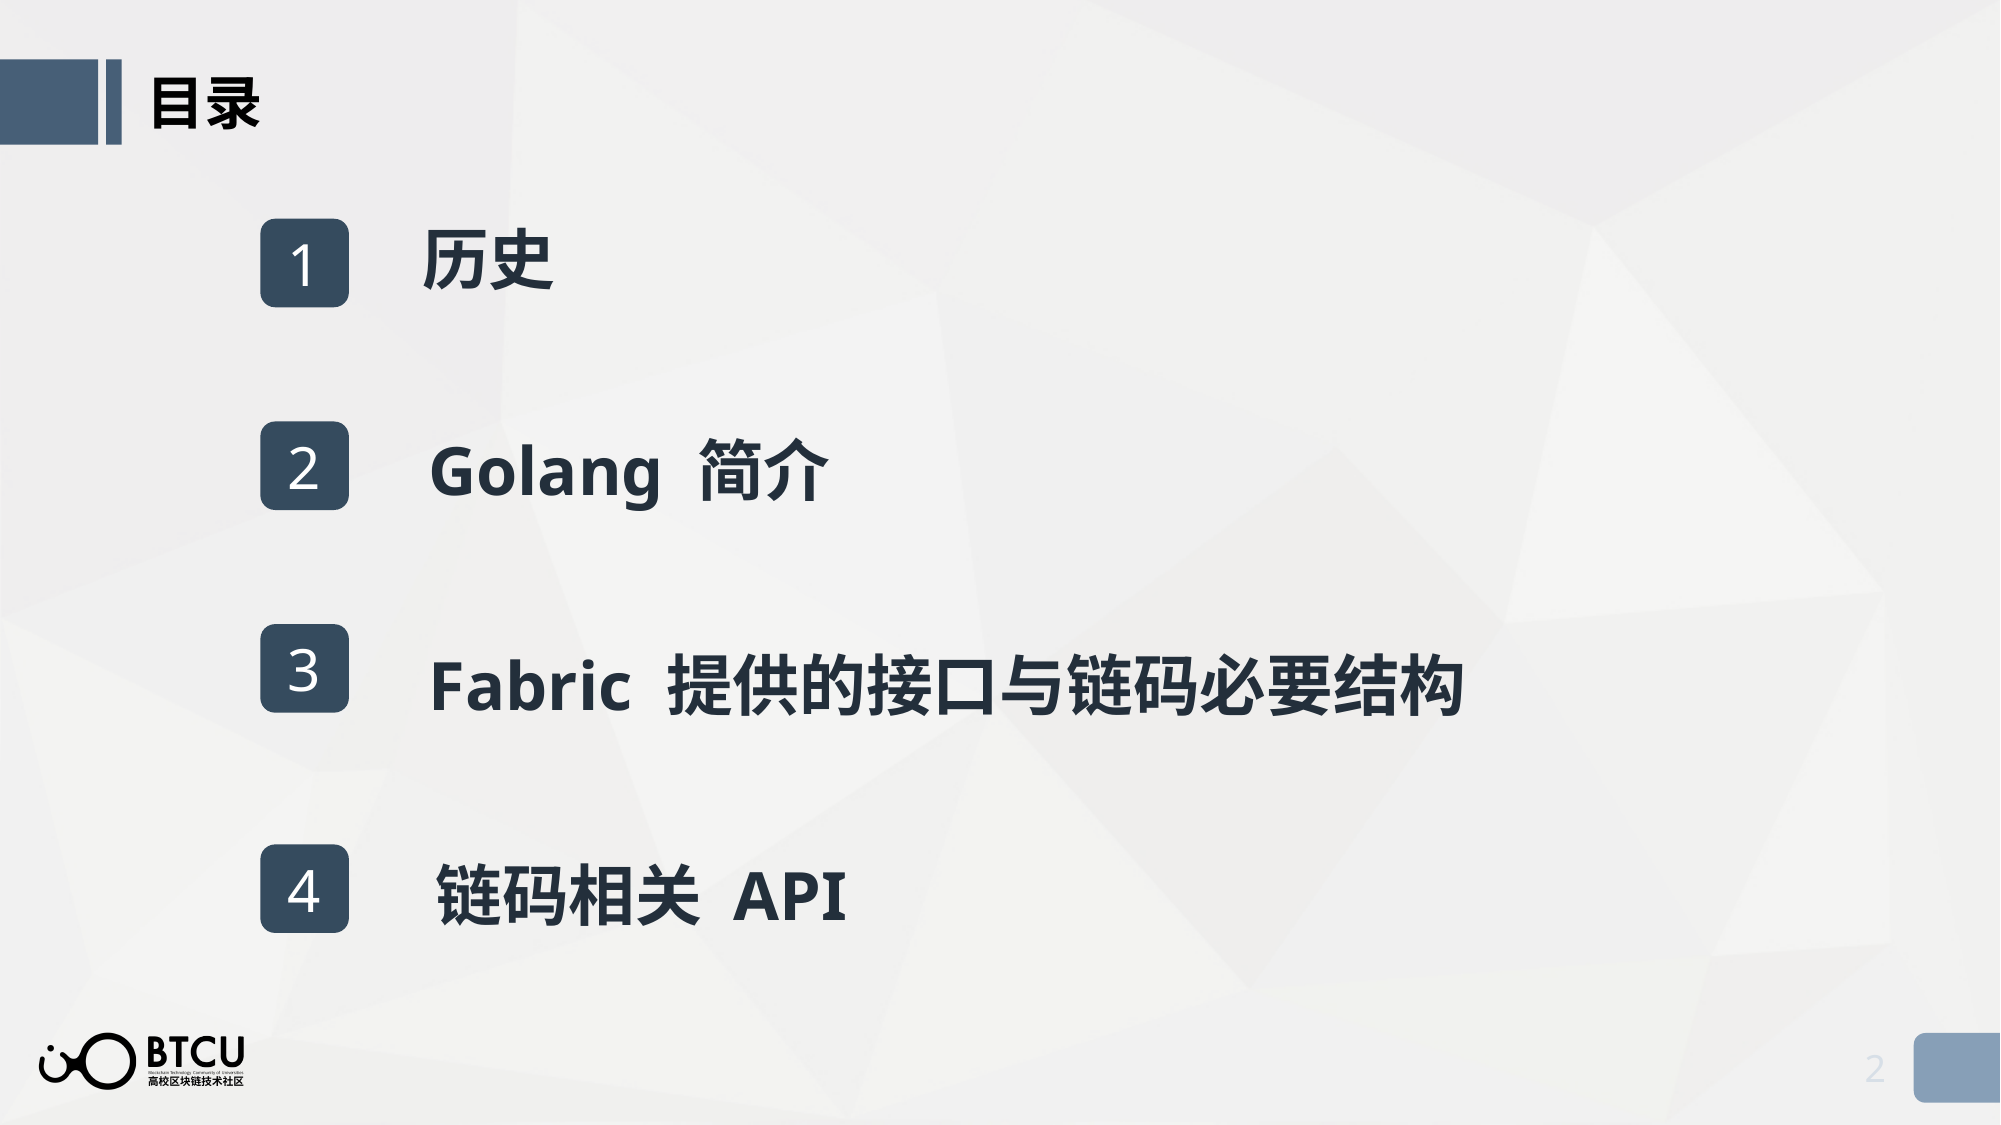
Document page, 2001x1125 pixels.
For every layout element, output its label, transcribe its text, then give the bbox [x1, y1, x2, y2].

text_box 4 [260, 844, 349, 933]
text_box 目录 [132, 58, 279, 144]
text_box Golang 简介 [413, 421, 846, 517]
text_box 2 [1849, 1037, 2000, 1104]
text_box 历史 [415, 210, 1732, 316]
text_box Fabric 提供的接口与链码必要结构 [421, 626, 1906, 711]
text_box 1 [260, 218, 349, 308]
text_box [106, 59, 122, 145]
text_box 链码相关 API [428, 835, 1403, 908]
text_box [0, 59, 99, 145]
text_box [1916, 1032, 2000, 1037]
text_box 3 [260, 624, 349, 713]
text_box 2 [260, 421, 349, 511]
picture [18, 997, 274, 1125]
